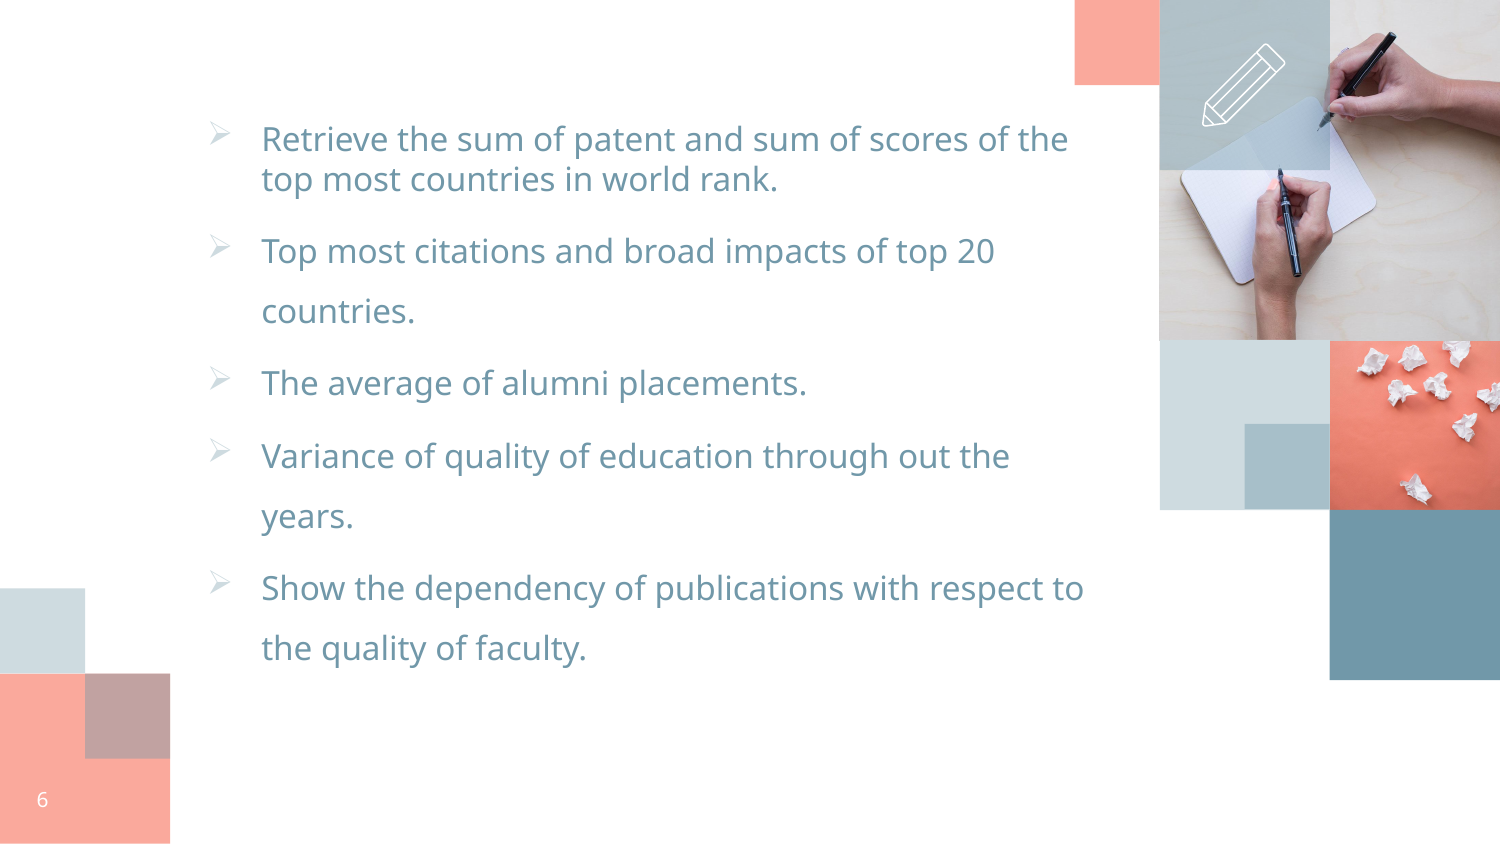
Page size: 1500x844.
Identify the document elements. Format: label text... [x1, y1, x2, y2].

list Retrieve the sum of patent and sum of scores of the top most countries in world rank. Top most citations and broad impacts of top 20 countries. The average of alumni placements. Variance of quality of education through out the years. Show the dependency of publications with respect to the quality of faculty. [171, 102, 1128, 699]
slide_number 6 [0, 758, 86, 844]
picture [1159, 0, 1500, 509]
